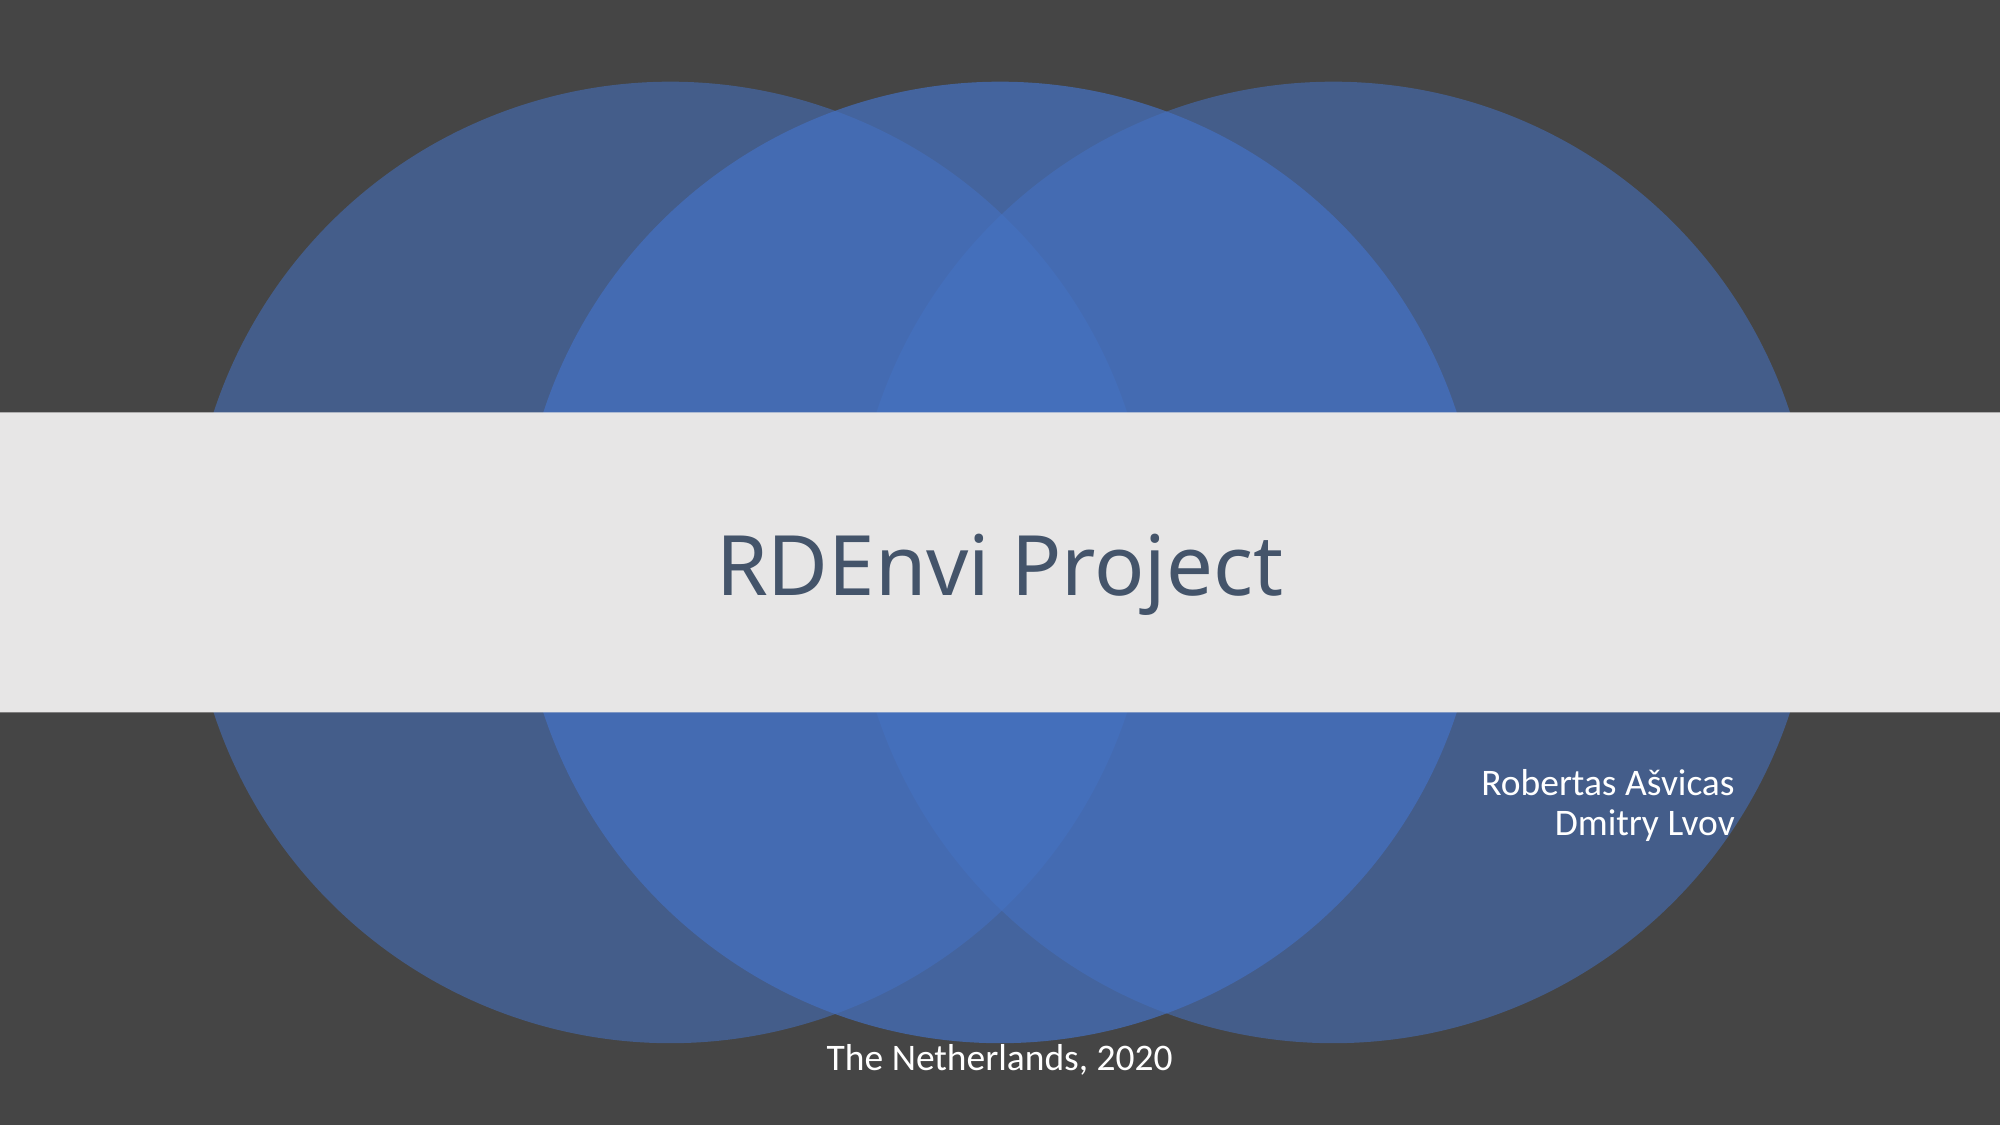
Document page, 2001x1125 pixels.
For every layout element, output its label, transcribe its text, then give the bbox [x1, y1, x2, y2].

text_box The Netherlands, 2020 [781, 1044, 1219, 1086]
text_box [1814, 411, 2000, 713]
text_box [0, 411, 189, 713]
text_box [189, 81, 1814, 1044]
